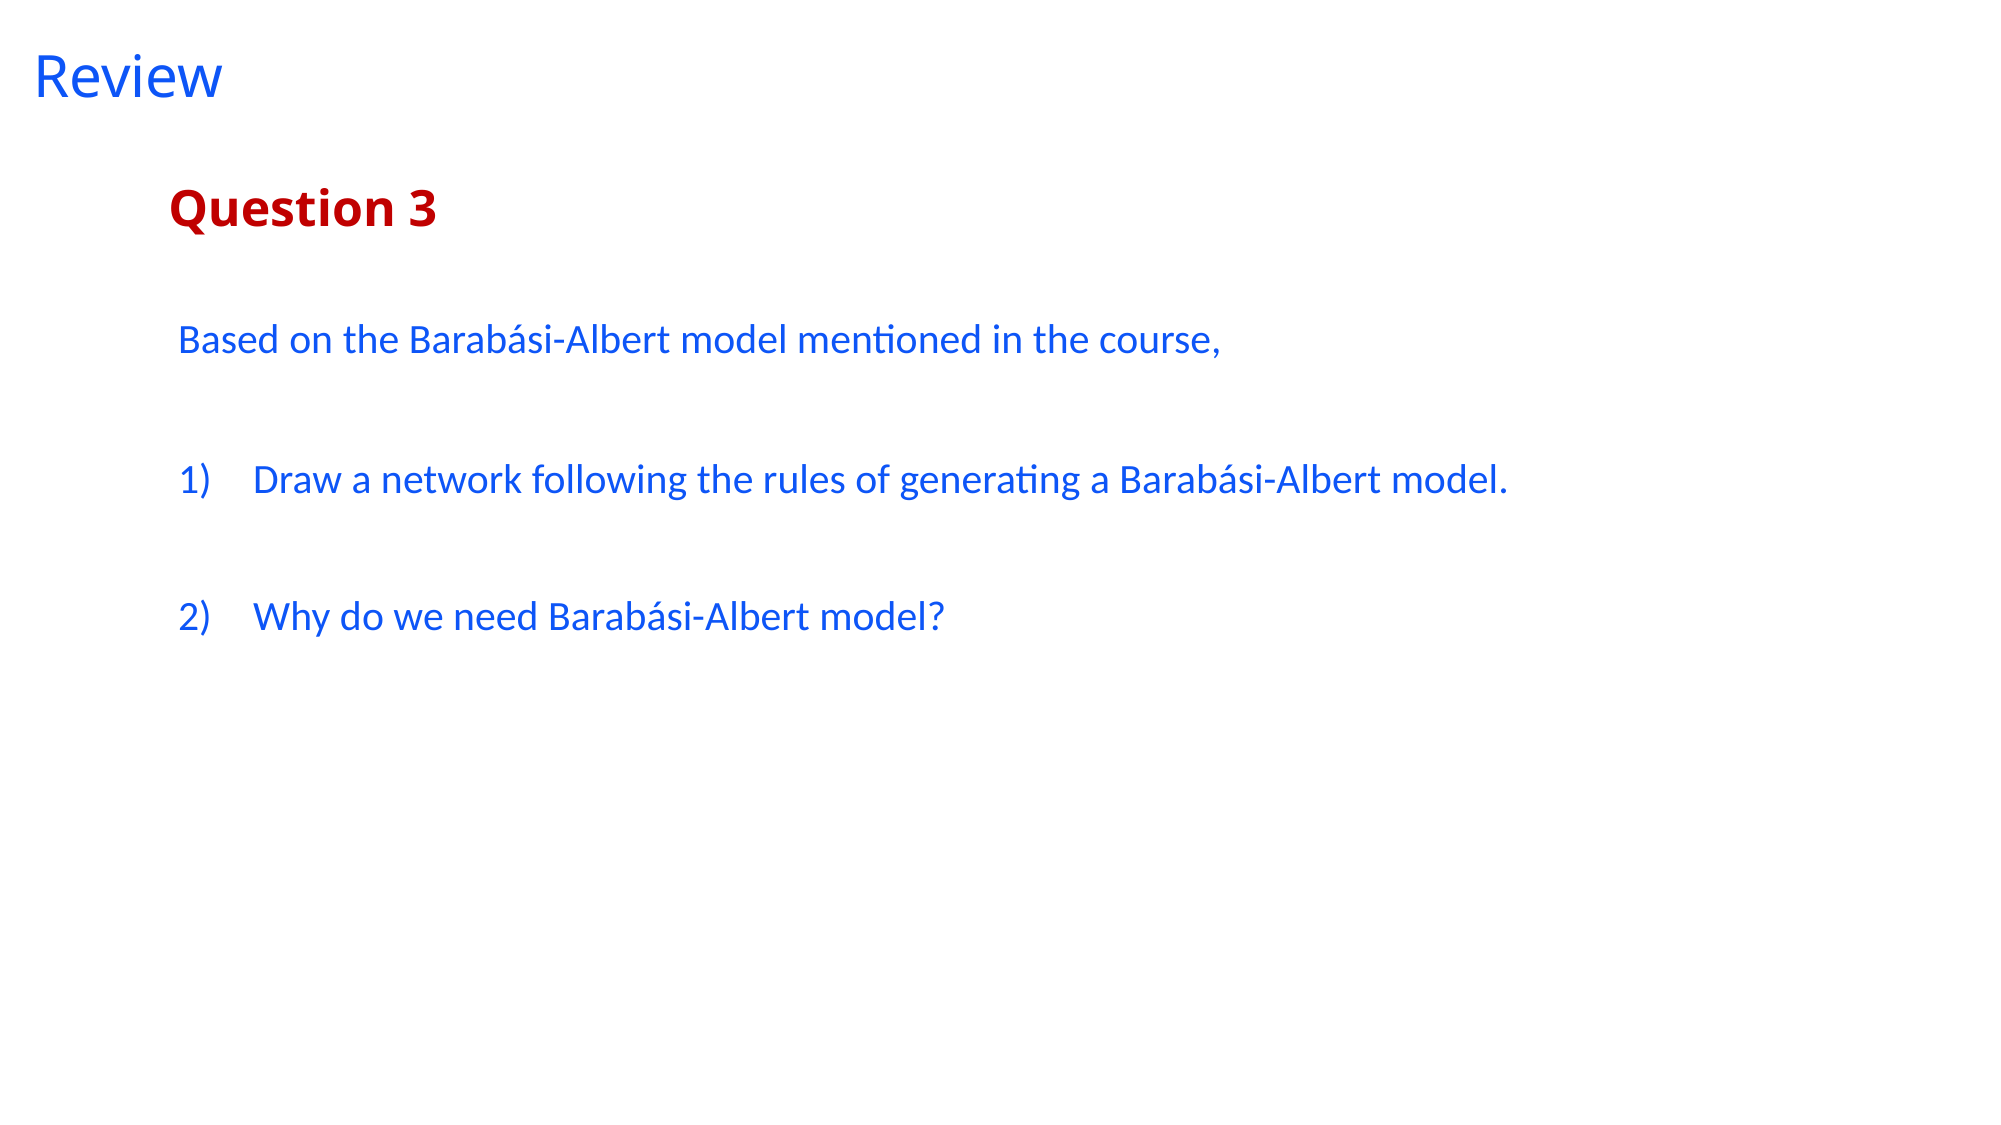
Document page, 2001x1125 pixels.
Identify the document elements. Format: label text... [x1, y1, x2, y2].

text_box Question 3 [153, 148, 1879, 272]
title Review [18, 17, 1744, 141]
text_box Based on the Barabási-Albert model mentioned in the course, Draw a network following the rules of generating a Barabási-Albert model. Why do we need Barabási-Albert model? [163, 279, 1837, 684]
